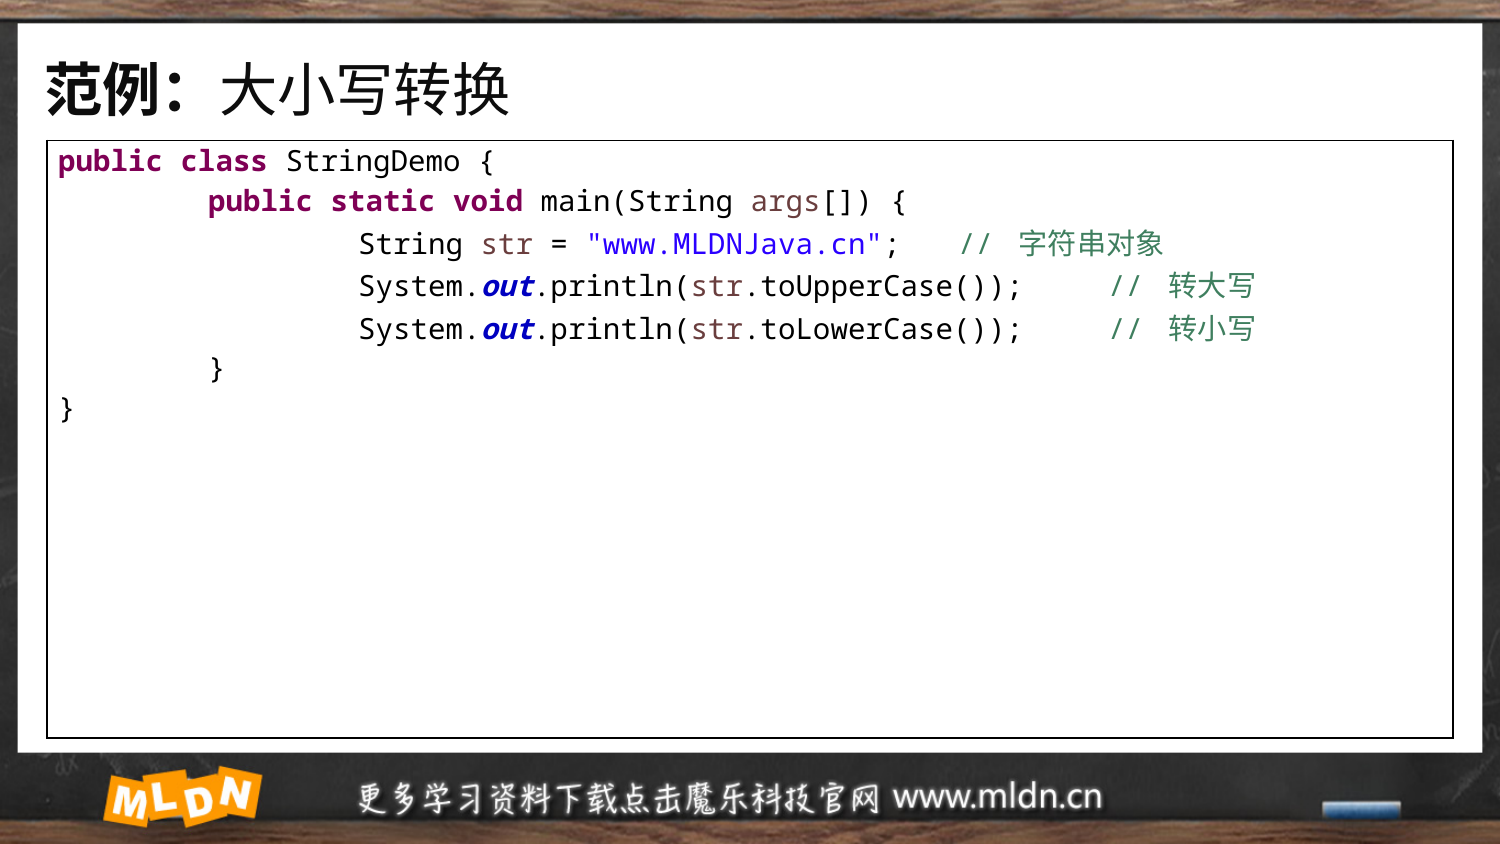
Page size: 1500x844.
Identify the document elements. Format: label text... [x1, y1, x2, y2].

title 范例：大小写转换 [29, 34, 1471, 141]
table_header public class StringDemo { public static void main(String args[]) { String str = "www.MLDNJava.cn"; // 字符串对象 System.out.println(str.toUpperCase()); // 转大写 System.out.println(str.toLowerCase()); // 转小写 } } [48, 141, 1452, 737]
picture [0, 0, 1500, 844]
